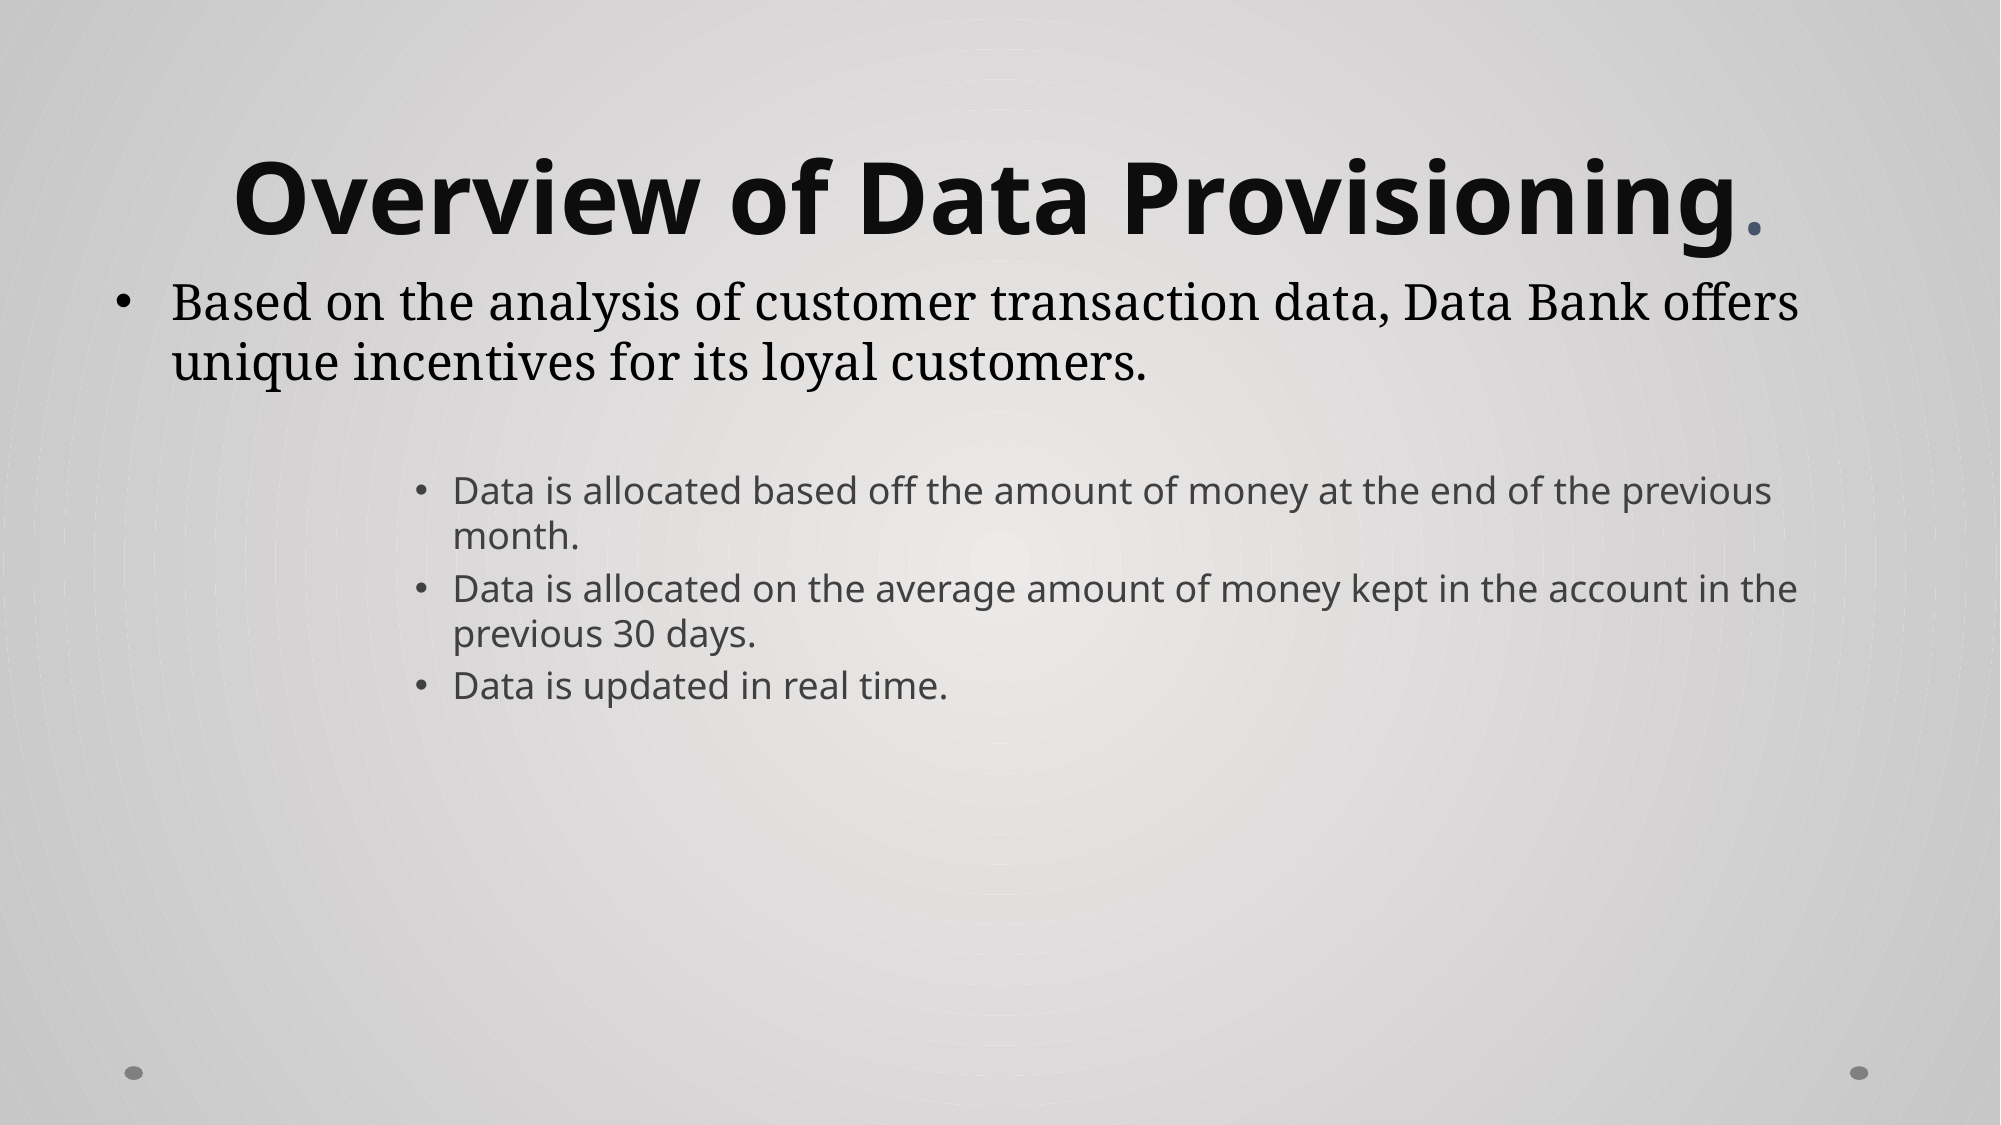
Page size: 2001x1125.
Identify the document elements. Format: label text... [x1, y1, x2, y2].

title Overview of Data Provisioning. [99, 0, 1900, 262]
list Based on the analysis of customer transaction data, Data Bank offers unique incentives for its loyal customers. Data is allocated based off the amount of money at the end of the previous month. Data is allocated on the average amount of money kept in the account in the previous 30 days. Data is updated in real time. [99, 262, 1900, 1005]
